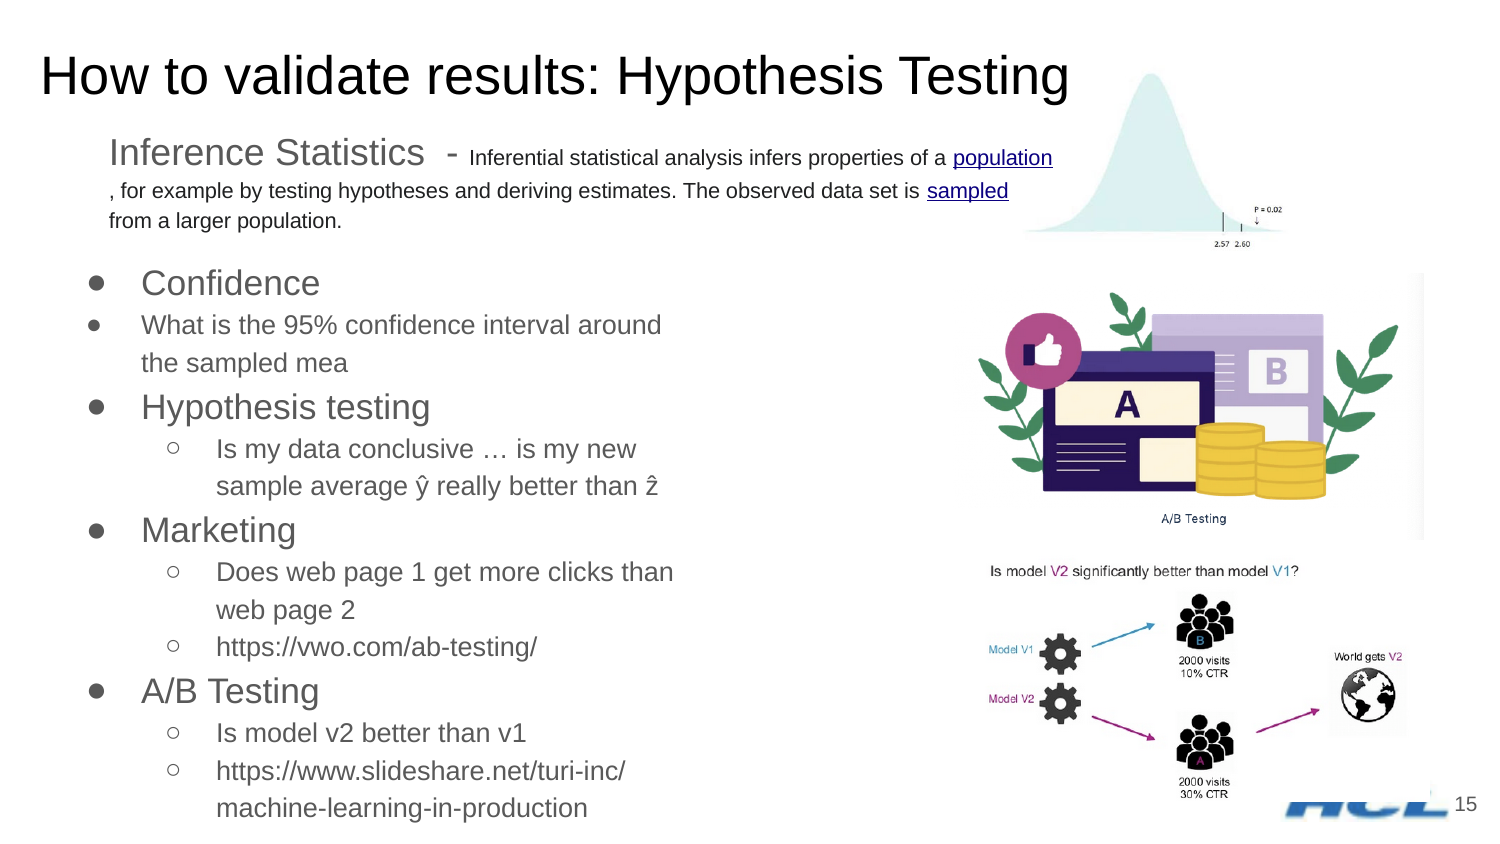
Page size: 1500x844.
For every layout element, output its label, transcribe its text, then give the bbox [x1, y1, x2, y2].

list Inference Statistics - Inferential statistical analysis infers properties of a population, for example by testing hypotheses and deriving estimates. The observed data set is sampled from a larger population. [93, 106, 992, 182]
list Confidence What is the 95% confidence interval around the sampled mea Hypothesis testing Is my data conclusive … is my new sample average ŷ really better than ẑ Marketing Does web page 1 get more clicks than web page 2 https://vwo.com/ab-testing/ A/B Testing Is model v2 better than v1 https://www.slideshare.net/turi-inc/machine-learning-in-production [51, 238, 721, 790]
picture [966, 555, 1430, 822]
title How to validate results: Hypothesis Testing [25, 25, 1424, 120]
picture [953, 273, 1424, 540]
picture [997, 60, 1307, 258]
slide_number ‹#› [1402, 776, 1493, 830]
